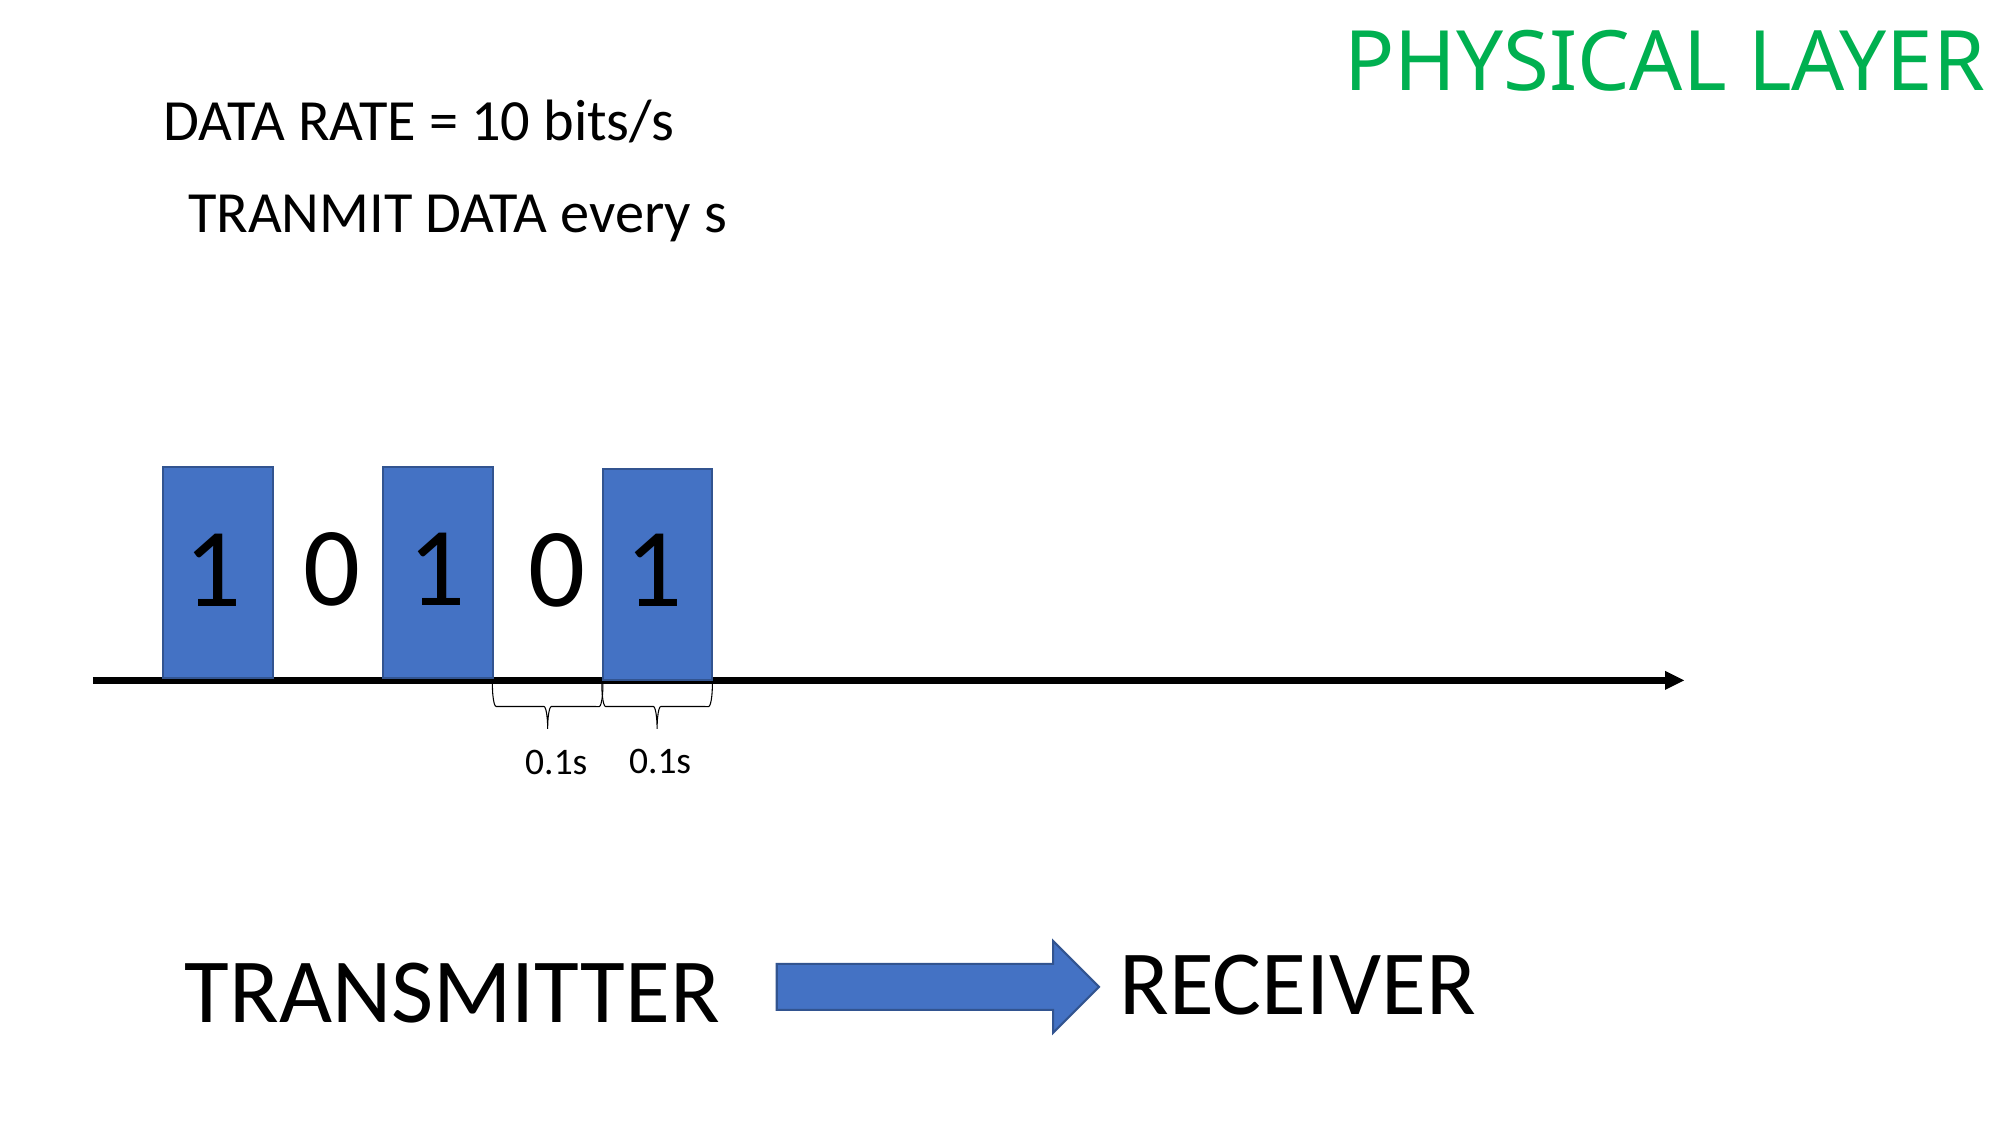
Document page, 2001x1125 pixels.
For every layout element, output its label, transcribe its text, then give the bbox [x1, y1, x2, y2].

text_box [163, 466, 713, 791]
text_box DATA RATE = 10 bits/s [148, 75, 690, 160]
text_box RECEIVER [1104, 915, 1492, 1040]
text_box PHYSICAL LAYER [1123, 0, 2000, 115]
text_box TRANSMITTER [170, 923, 736, 1049]
text_box [775, 938, 1101, 1036]
